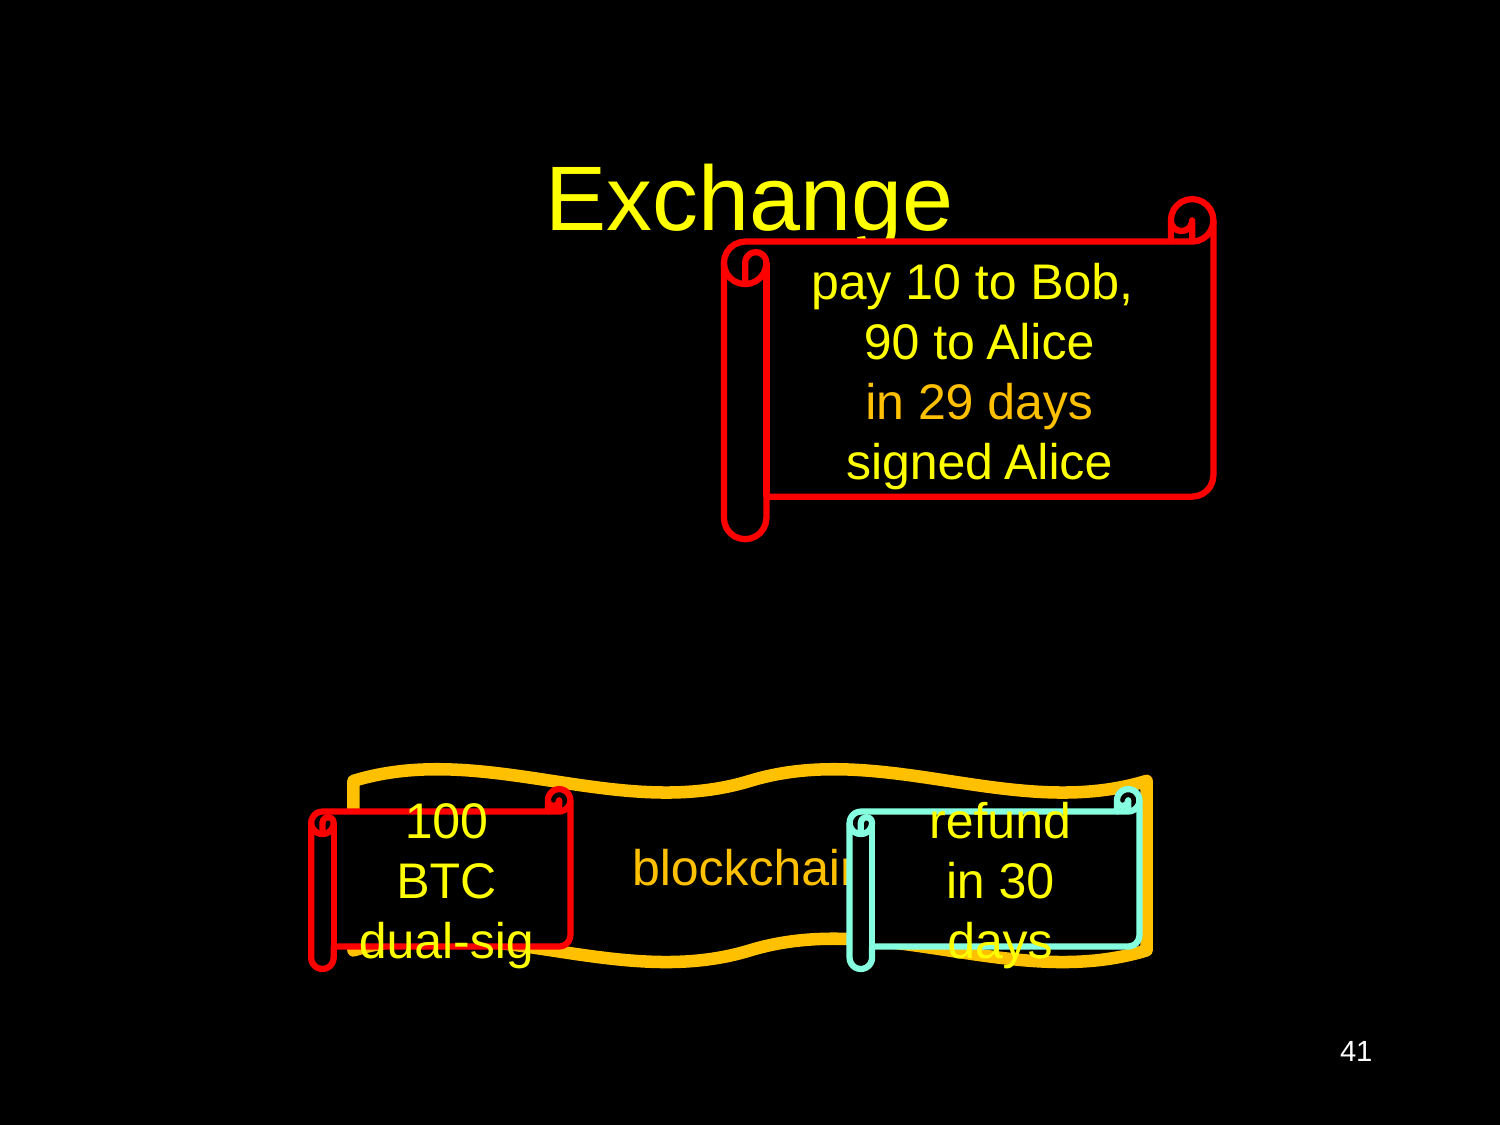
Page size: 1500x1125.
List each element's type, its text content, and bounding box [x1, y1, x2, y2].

text_box blockchain [353, 769, 1147, 963]
slide_number 41 [1074, 1024, 1388, 1101]
text_box pay 10 to Bob, 90 to Alice in 29 days signed Alice [723, 199, 1214, 423]
text_box refund in 30 days [849, 789, 1140, 969]
text_box 100 BTC dual-sig [311, 789, 571, 969]
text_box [89, 424, 1410, 638]
title Exchange [112, 99, 1388, 288]
